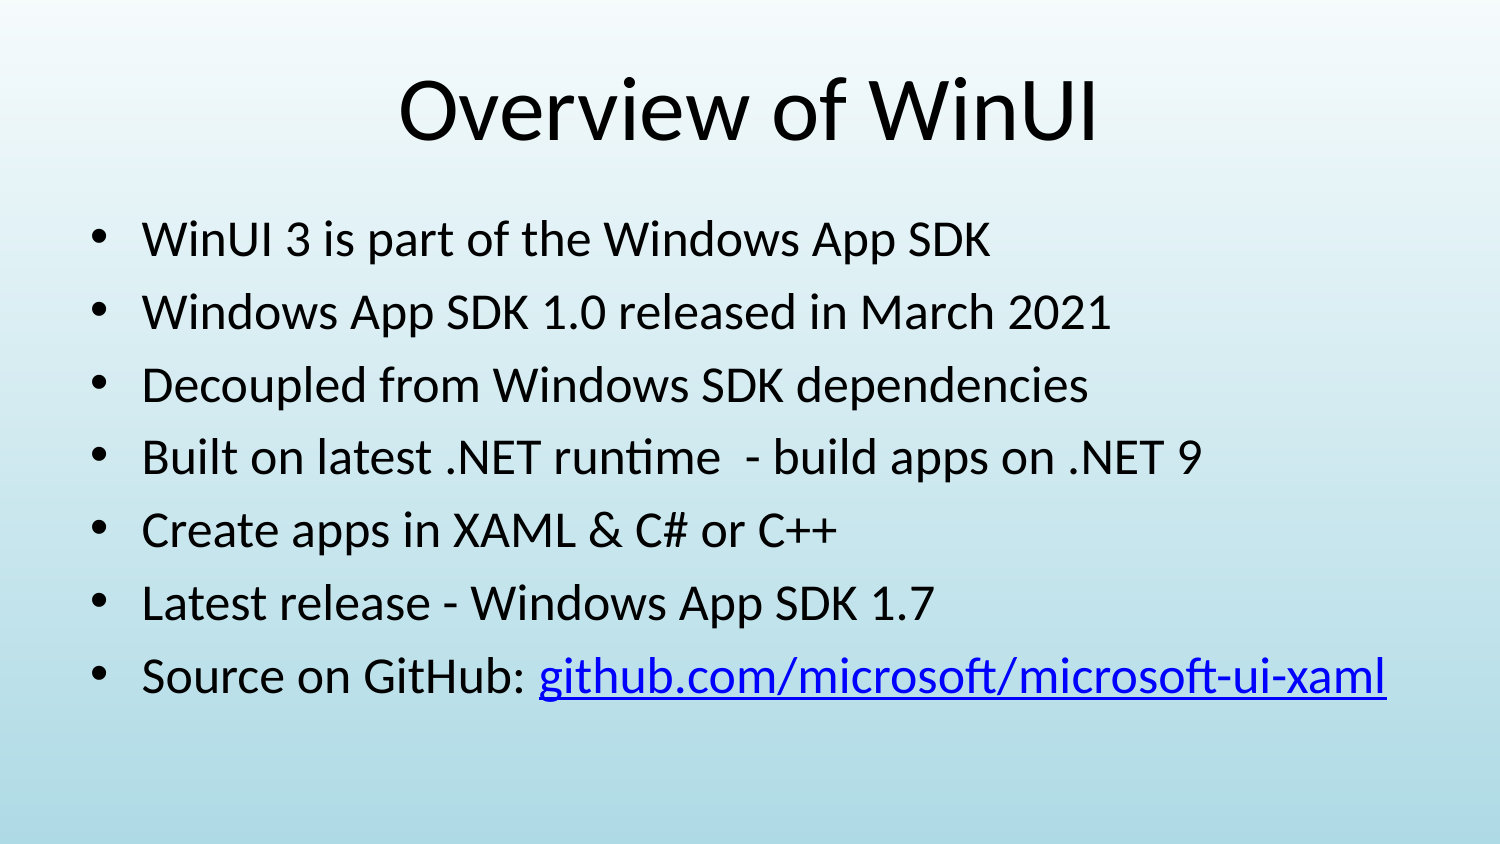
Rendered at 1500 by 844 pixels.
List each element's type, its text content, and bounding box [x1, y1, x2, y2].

title Overview of WinUI [75, 33, 1425, 175]
list WinUI 3 is part of the Windows App SDK Windows App SDK 1.0 released in March 2021 Decoupled from Windows SDK dependencies Built on latest .NET runtime - build apps on .NET 9 Create apps in XAML & C# or C++ Latest release - Windows App SDK 1.7 Source on GitHub: github.com/microsoft/microsoft-ui-xaml [75, 196, 1425, 754]
